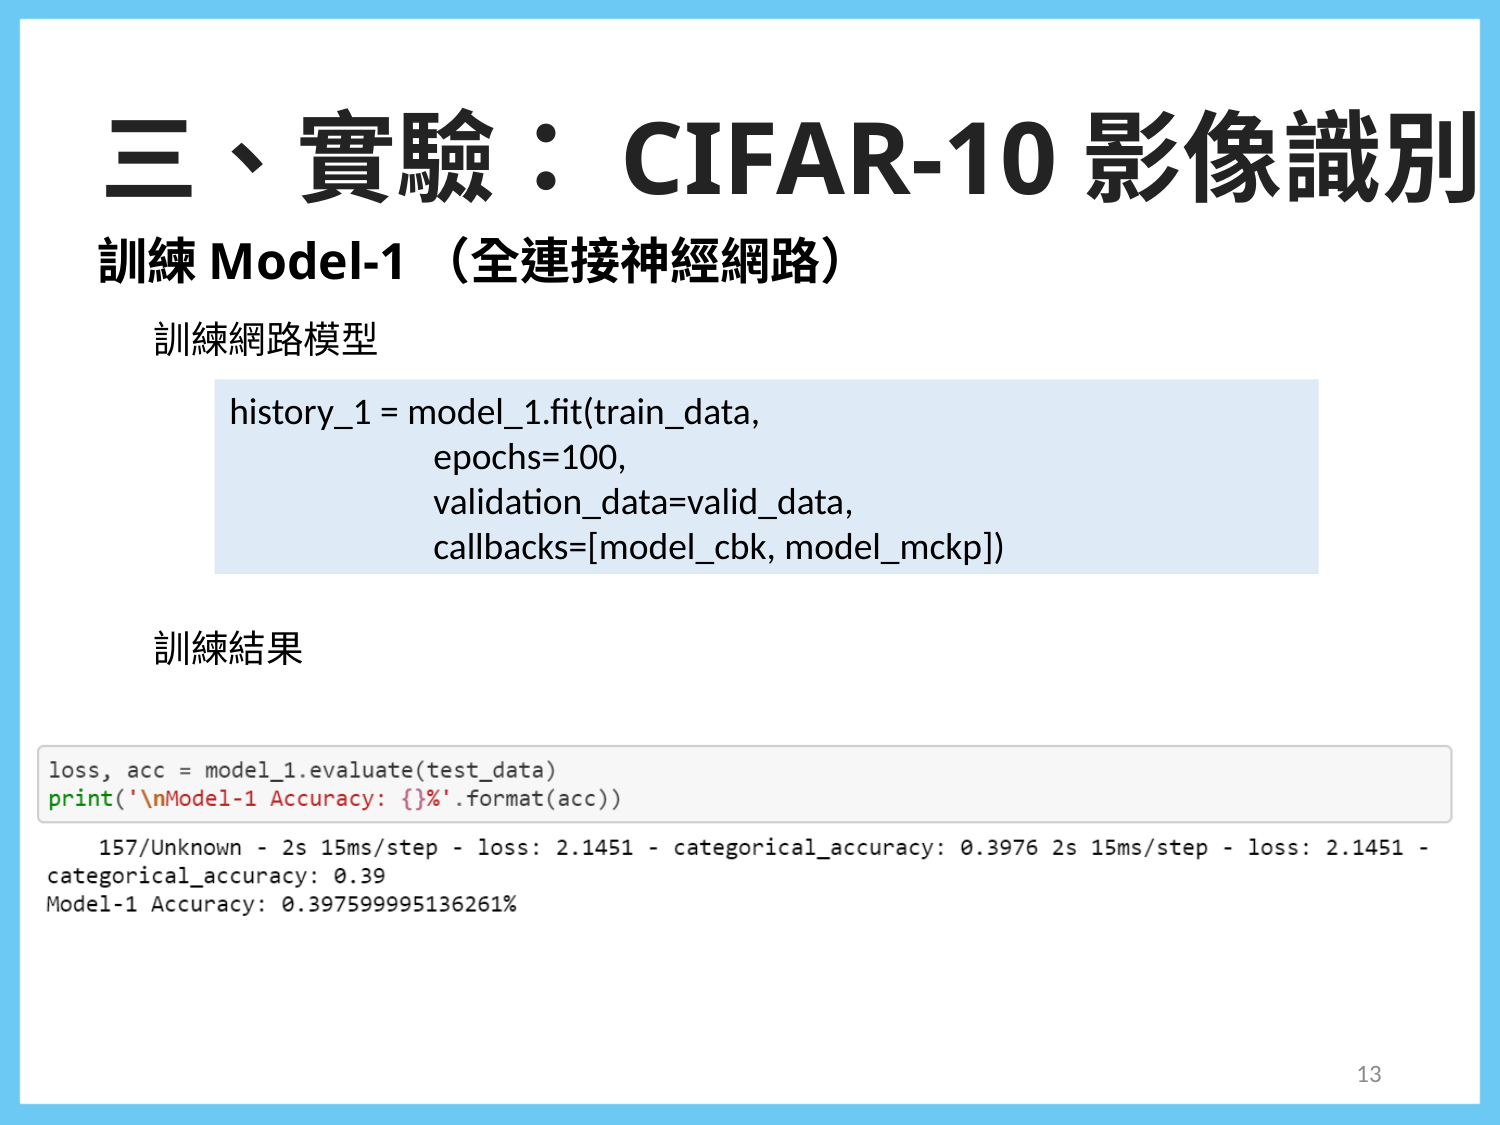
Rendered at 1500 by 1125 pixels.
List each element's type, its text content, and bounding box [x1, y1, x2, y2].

text_box 訓練網路模型 [139, 308, 394, 369]
text_box 訓練Model-1（全連接神經網路） [82, 222, 885, 297]
picture [0, 0, 1500, 1125]
text_box 三、實驗：CIFAR-10影像識別 [85, 75, 1500, 223]
slide_number 13 [1059, 1042, 1397, 1103]
text_box history_1 = model_1.fit(train_data, epochs=100, validation_data=valid_data, callbacks=[model_cbk, model_mckp]) [214, 379, 1319, 575]
text_box 訓練結果 [138, 617, 319, 678]
